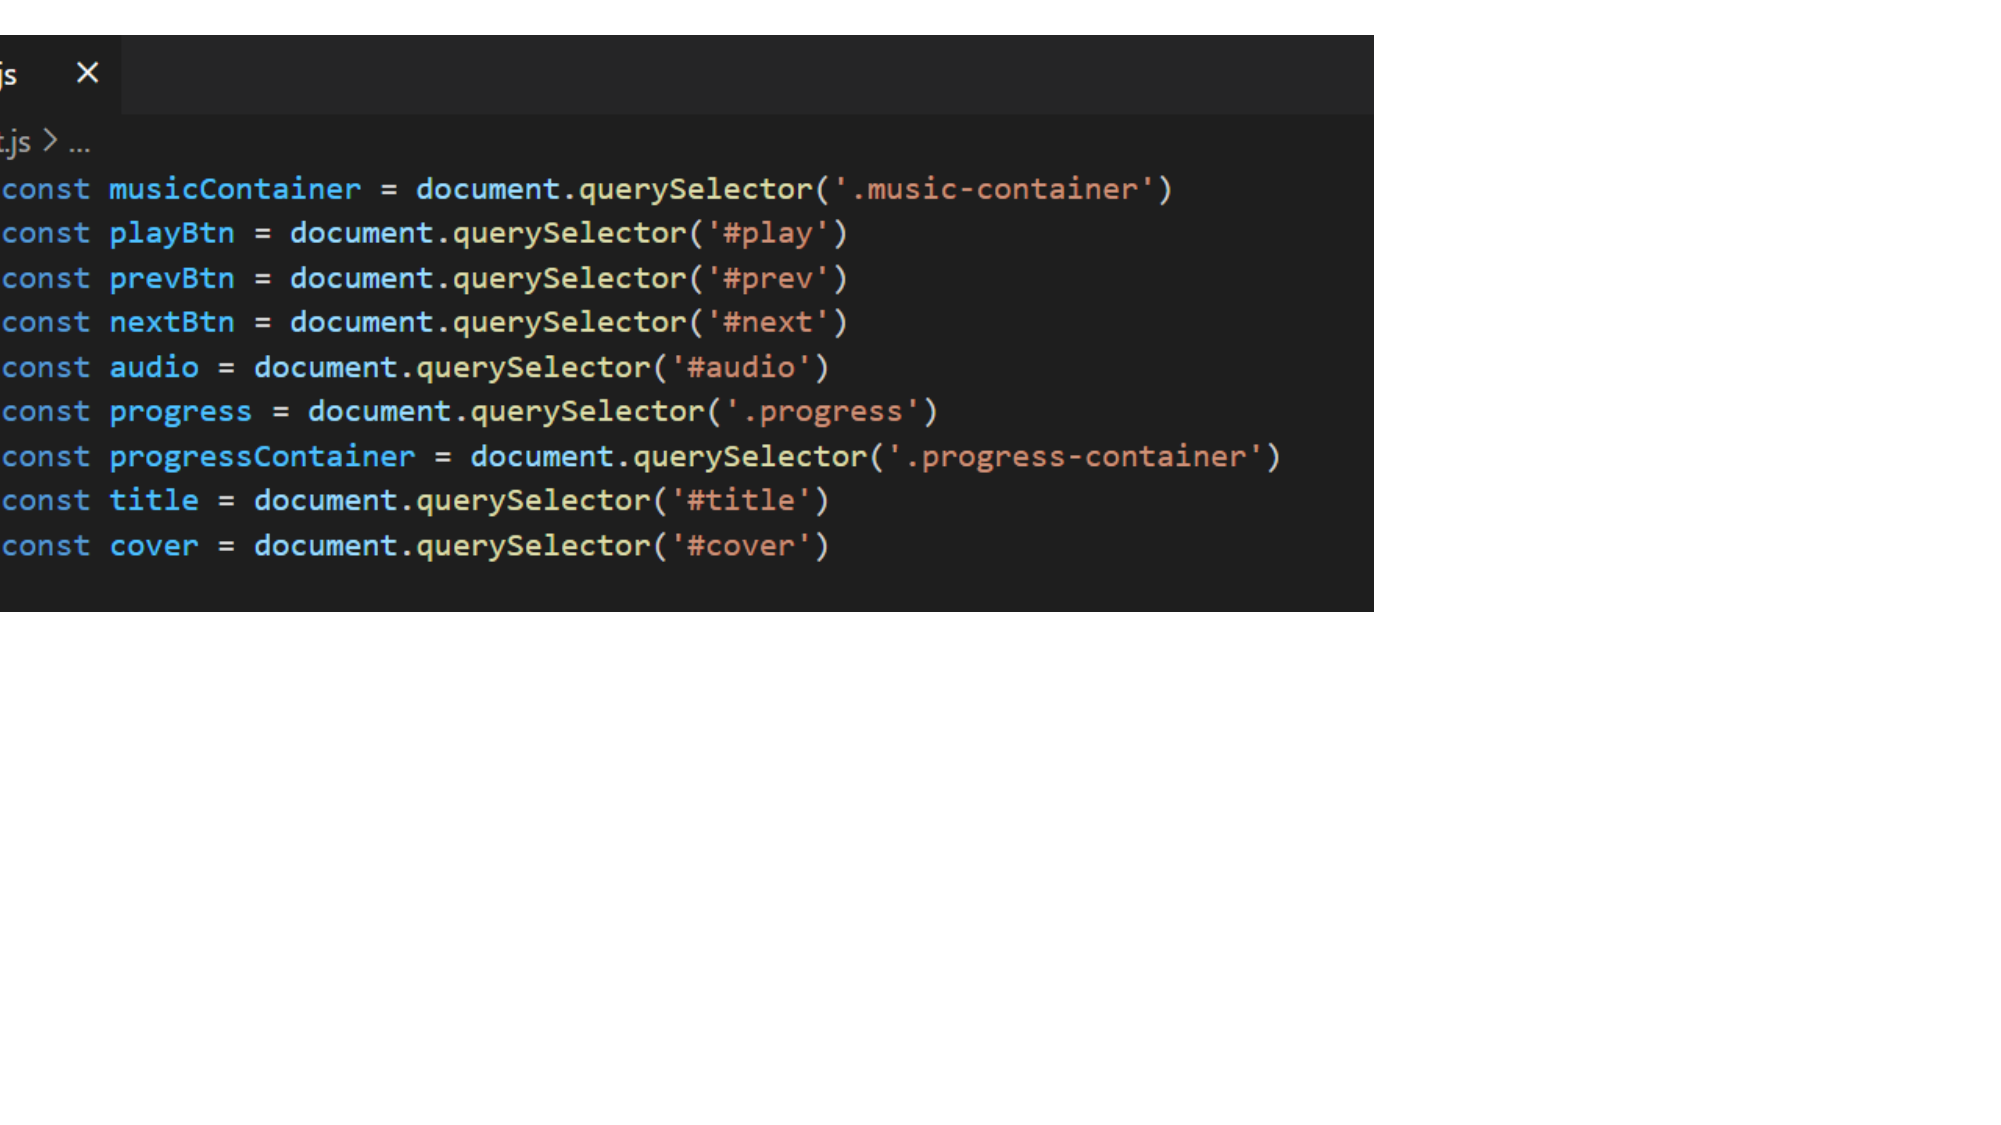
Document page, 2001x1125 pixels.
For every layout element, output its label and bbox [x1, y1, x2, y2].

picture [0, 35, 1374, 612]
